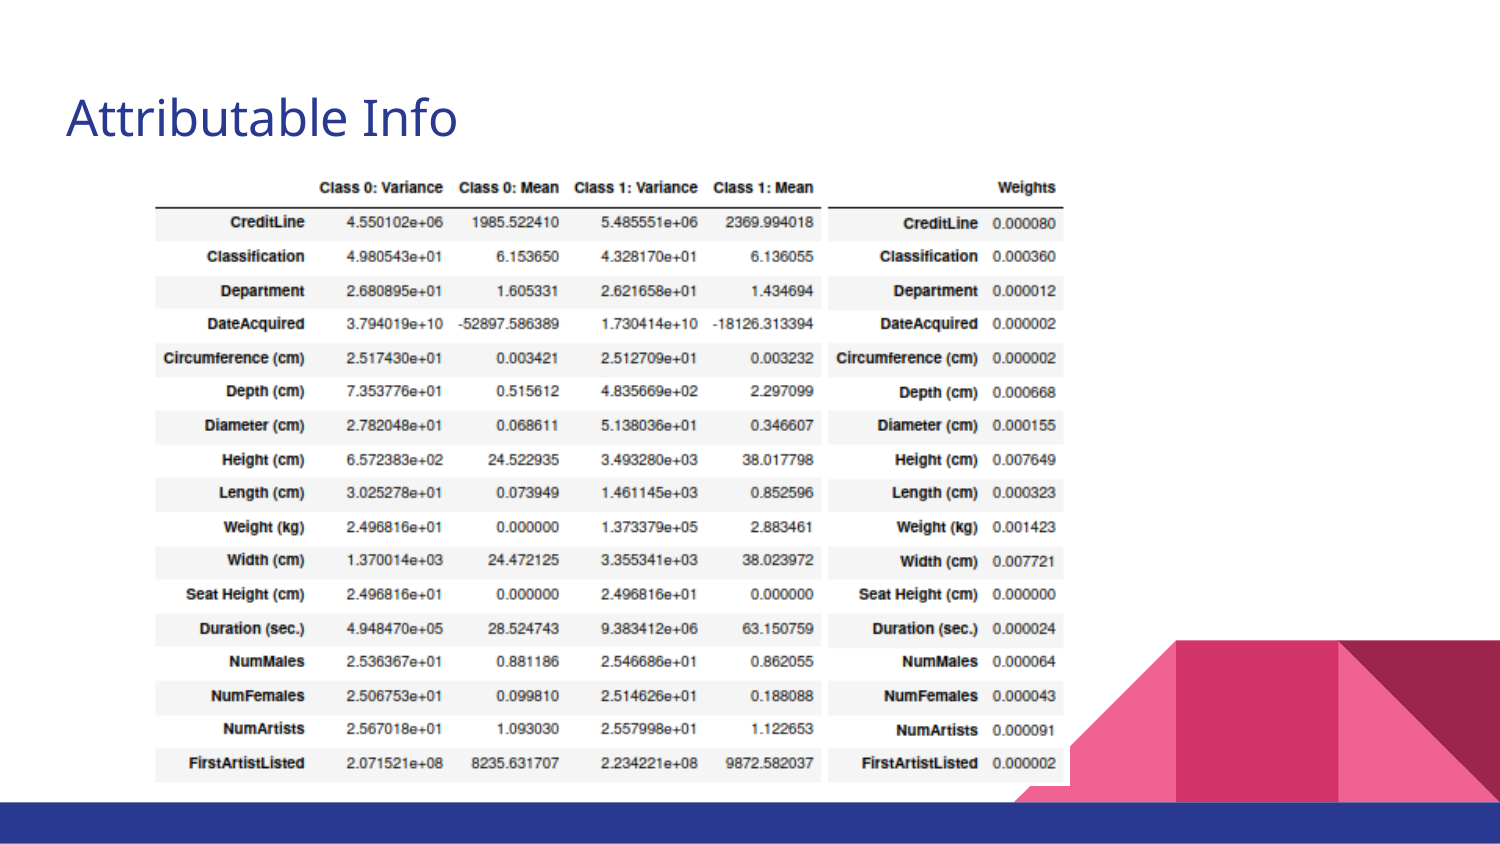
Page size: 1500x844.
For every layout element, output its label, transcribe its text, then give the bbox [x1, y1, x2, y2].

title Attributable Info [51, 67, 1449, 167]
picture [153, 162, 1070, 790]
